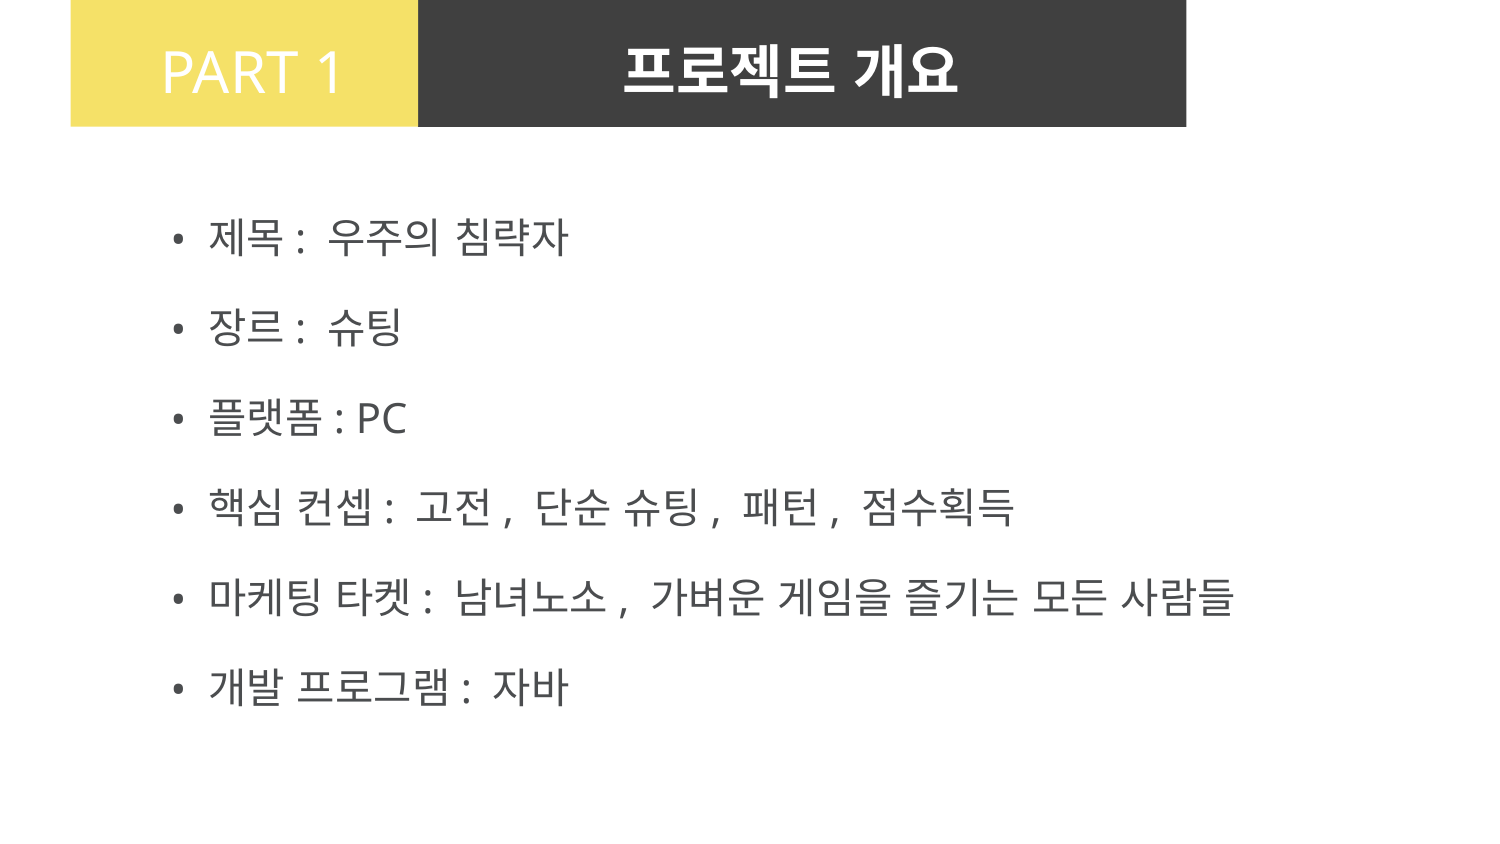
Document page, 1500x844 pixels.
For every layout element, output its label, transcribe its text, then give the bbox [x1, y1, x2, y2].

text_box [69, 0, 439, 127]
text_box 제목: 우주의 침략자 장르: 슈팅 플랫폼: PC 핵심 컨셉: 고전, 단순 슈팅, 패턴, 점수획득 마케팅 타켓: 남녀노소, 가벼운 게임을 즐기는 모든 사람들 개발 프로그램: 자바 [155, 188, 1500, 844]
text_box 프로젝트 개요 [607, 6, 975, 113]
text_box [417, 0, 1187, 128]
